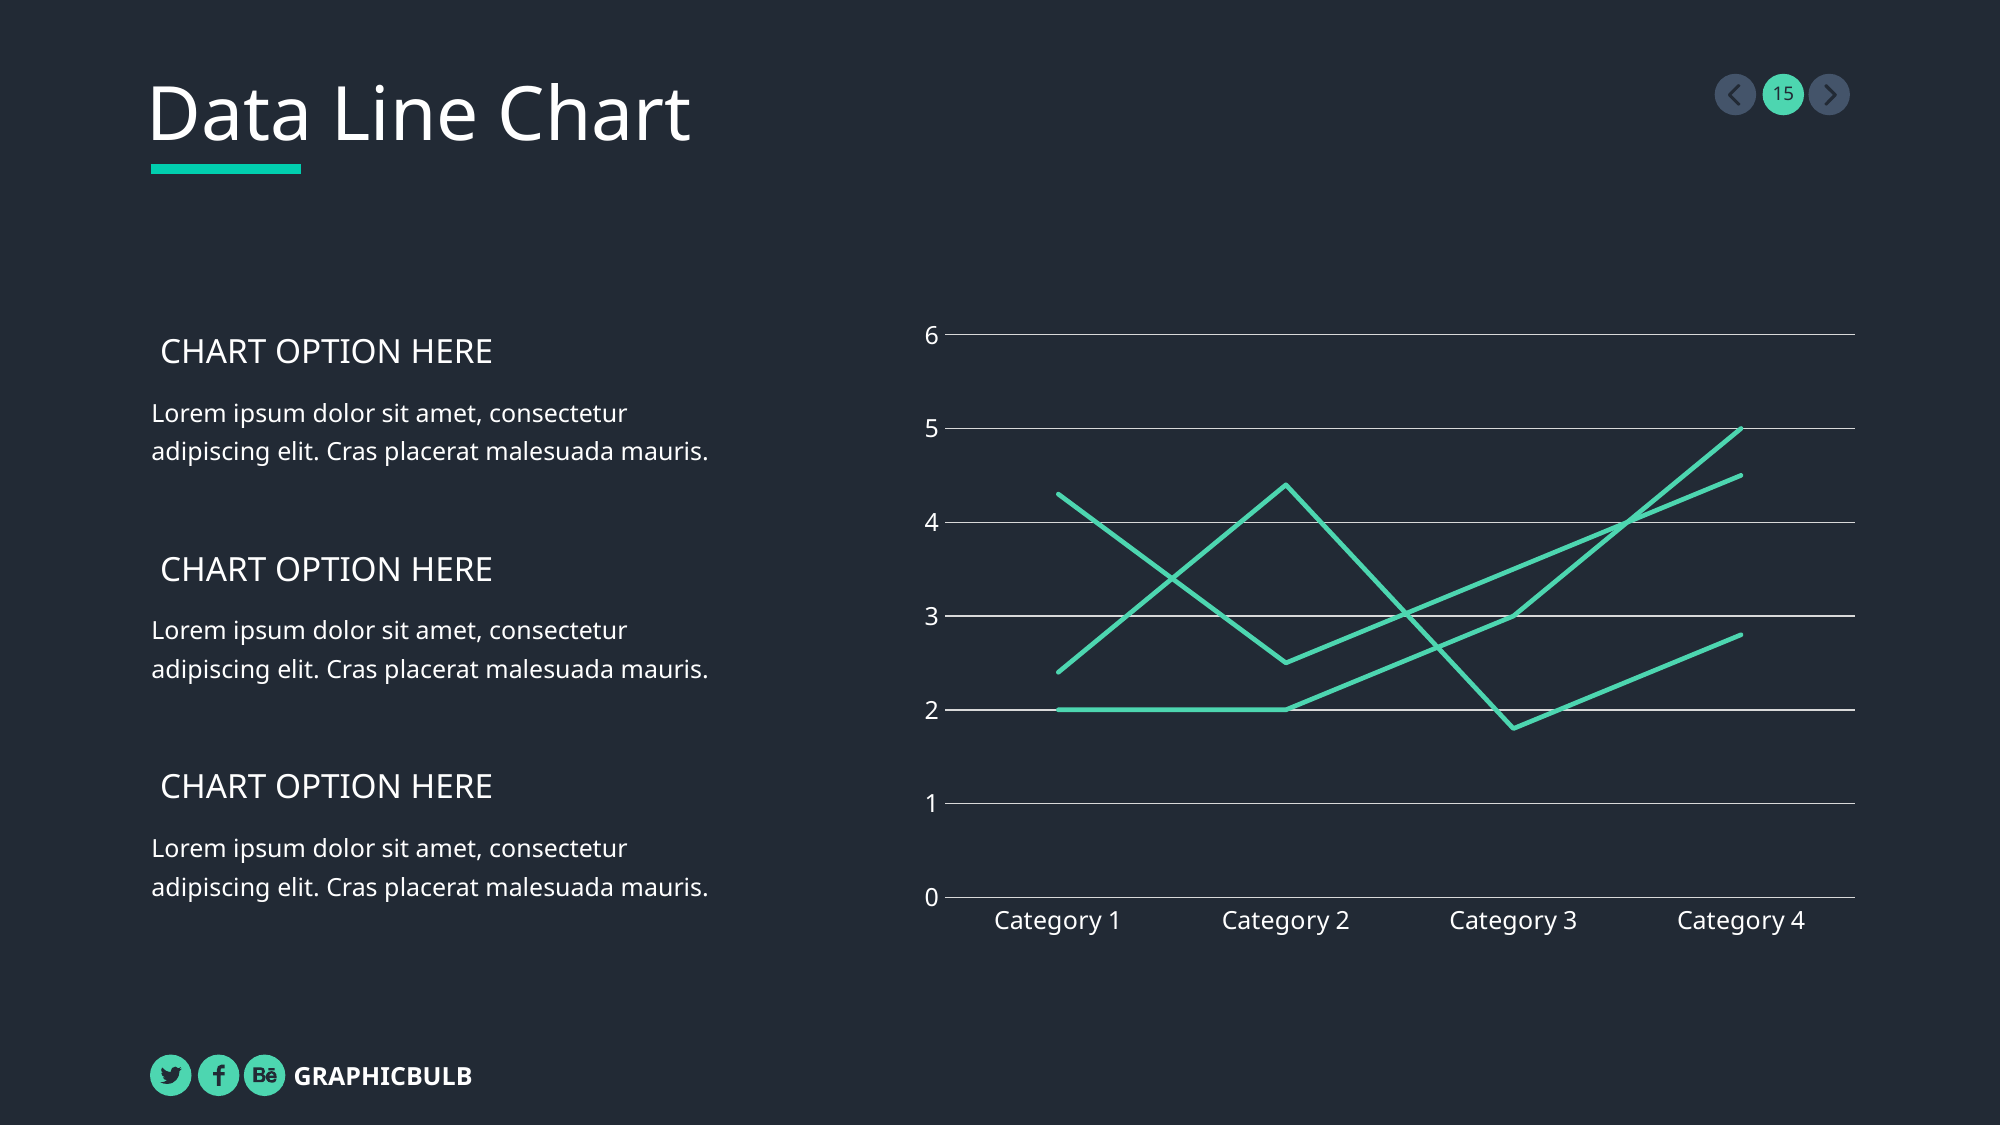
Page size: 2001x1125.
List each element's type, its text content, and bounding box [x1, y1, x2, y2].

text_box CHART OPTION HERE [145, 540, 509, 596]
text_box Lorem ipsum dolor sit amet, consectetur adipiscing elit. Cras placerat malesuada mauris. [136, 816, 750, 909]
chart [905, 304, 1875, 951]
text_box CHART OPTION HERE [145, 758, 509, 813]
text_box Data Line Chart [131, 58, 707, 164]
text_box Lorem ipsum dolor sit amet, consectetur adipiscing elit. Cras placerat malesuada mauris. [136, 380, 750, 474]
text_box Lorem ipsum dolor sit amet, consectetur adipiscing elit. Cras placerat malesuada mauris. [136, 598, 750, 692]
text_box CHART OPTION HERE [145, 322, 509, 378]
